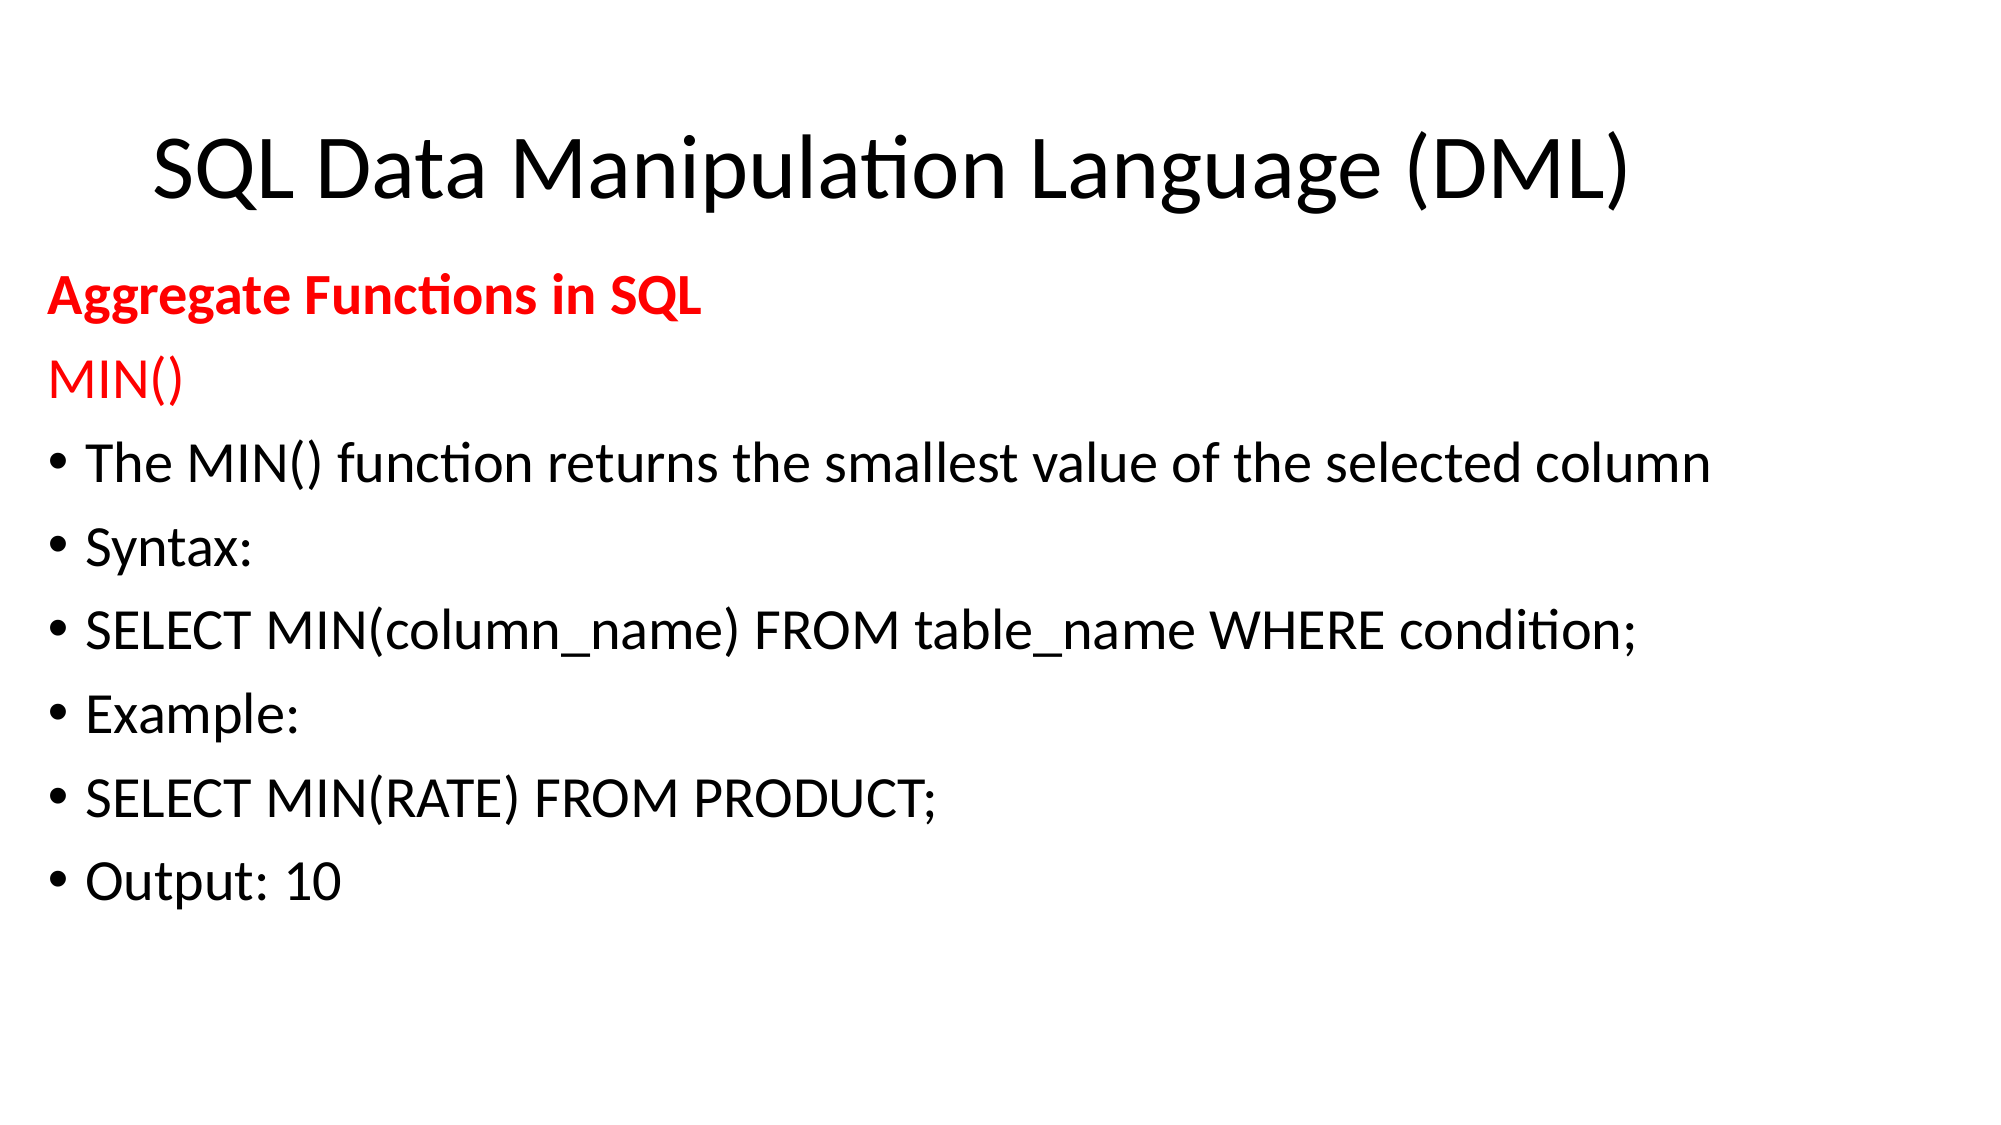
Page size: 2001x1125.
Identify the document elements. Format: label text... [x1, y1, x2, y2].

title SQL Data Manipulation Language (DML) [137, 59, 1863, 257]
list Aggregate Functions in SQL MIN() The MIN() function returns the smallest value of the selected column Syntax: SELECT MIN(column_name) FROM table_name WHERE condition; Example: SELECT MIN(RATE) FROM PRODUCT; Output: 10 [32, 257, 1963, 1100]
